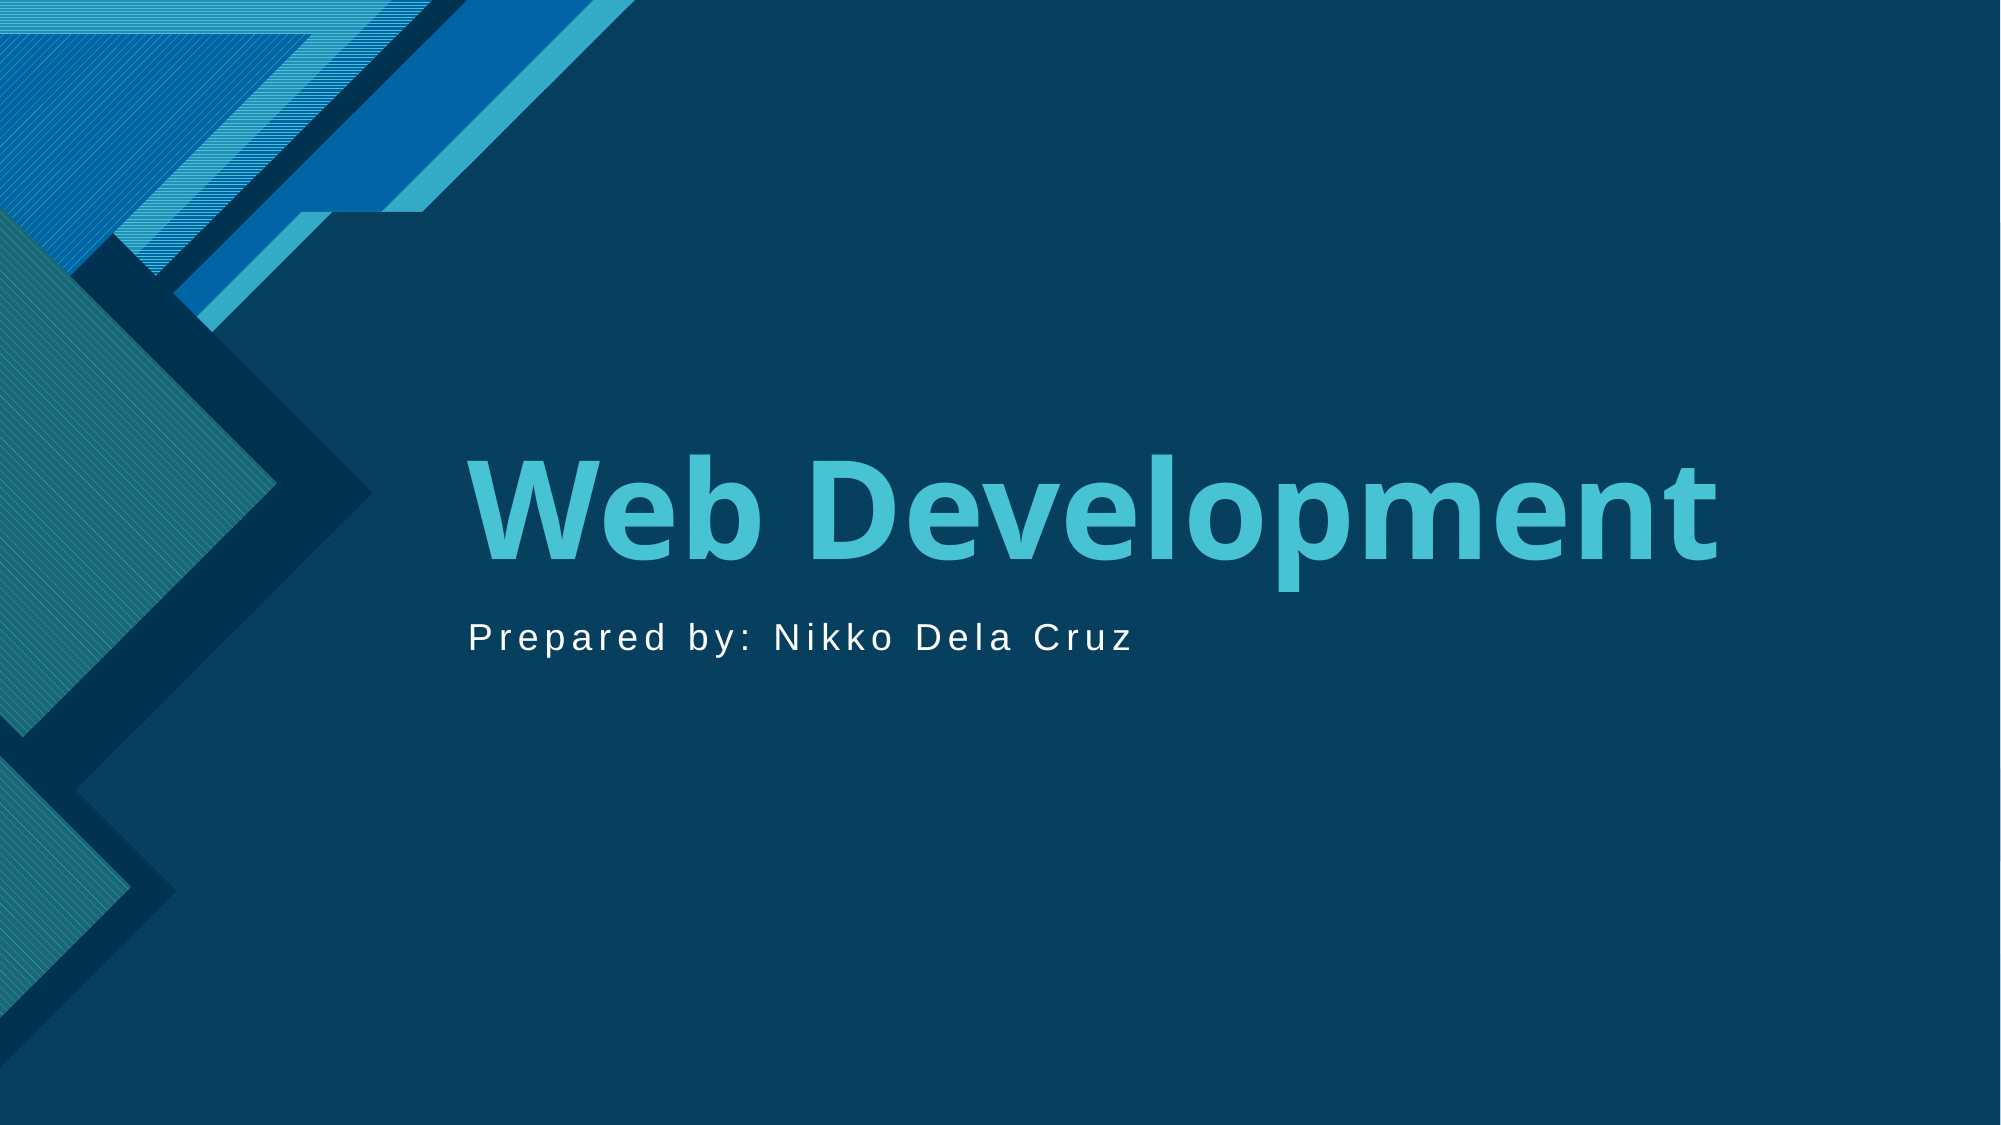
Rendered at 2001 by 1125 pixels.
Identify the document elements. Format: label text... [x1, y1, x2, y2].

title Web Development [453, 393, 1861, 597]
subtitle Prepared by: Nikko Dela Cruz [453, 610, 1614, 753]
